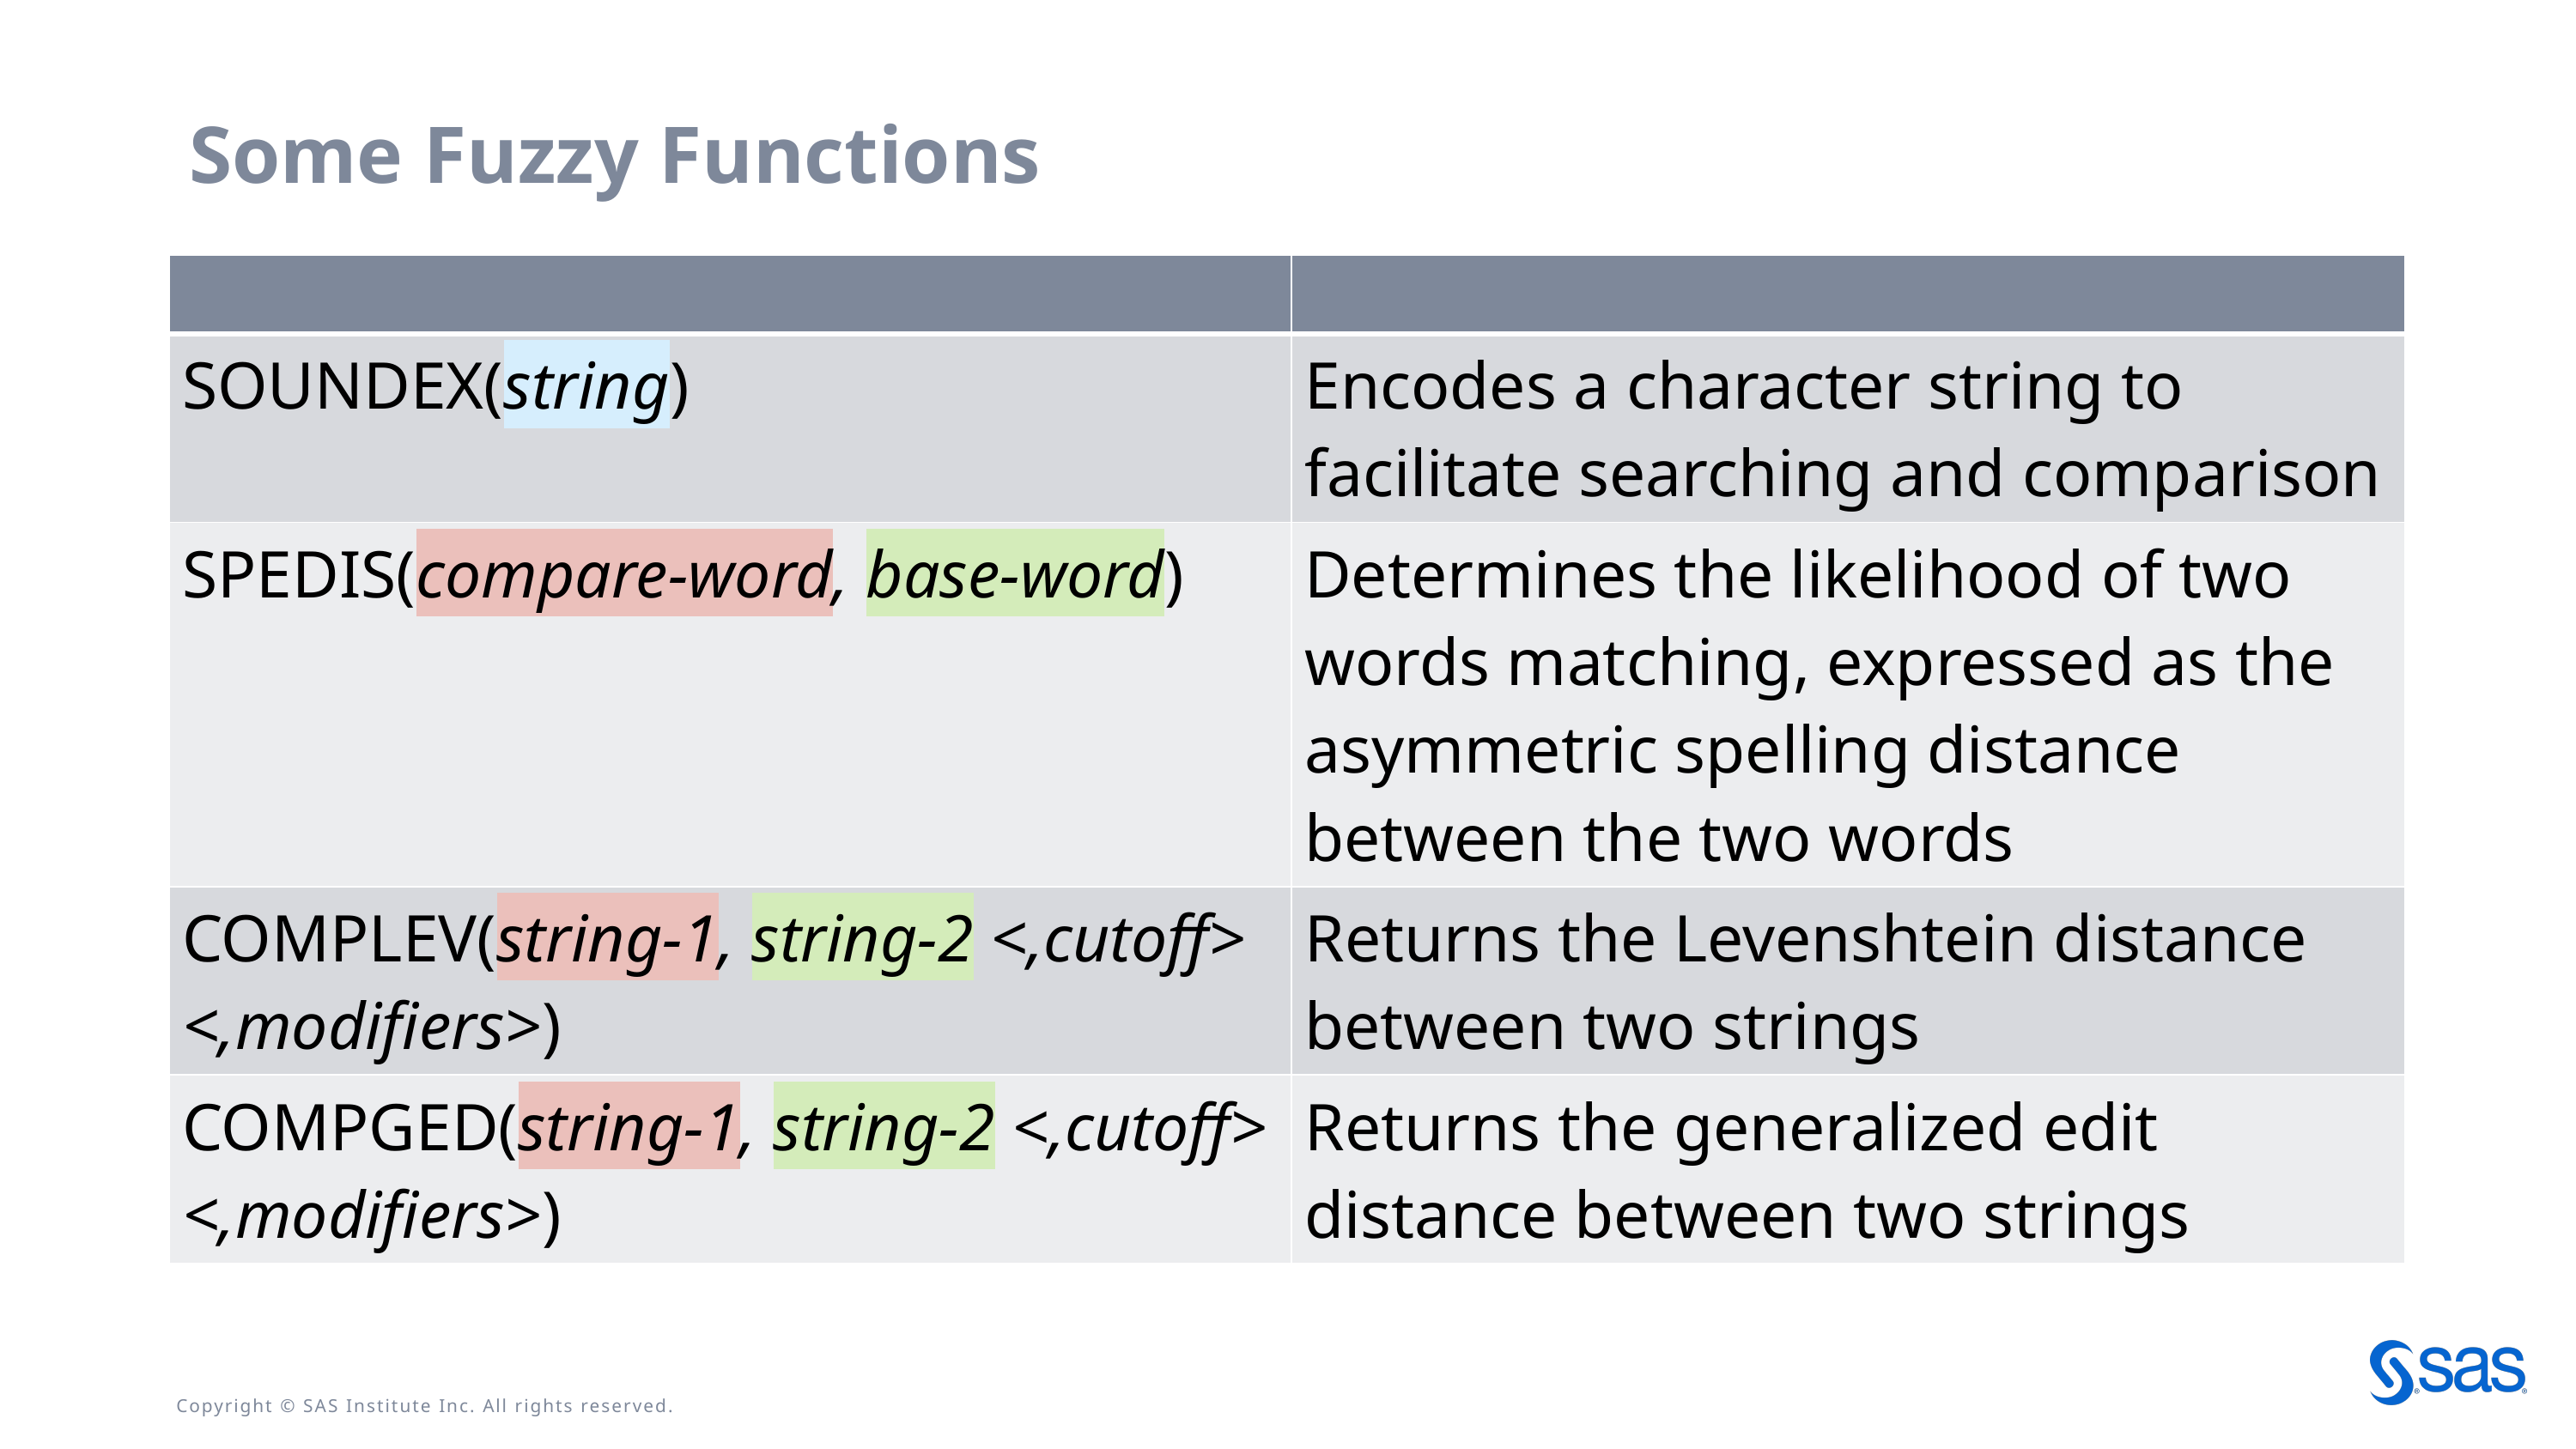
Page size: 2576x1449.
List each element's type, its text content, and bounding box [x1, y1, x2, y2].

table_header [170, 256, 1291, 331]
table_cell Returns the generalized edit distance between two strings [1292, 1076, 2404, 1263]
table_cell SPEDIS(compare-word, base-word) [170, 523, 1291, 886]
text_box Some Fuzzy Functions [176, 100, 2398, 209]
table_cell Encodes a character string to facilitate searching and comparison [1292, 336, 2404, 522]
picture [2370, 1340, 2527, 1405]
table_header [1292, 256, 2404, 331]
table_cell SOUNDEX(string) [170, 336, 1291, 522]
table_cell COMPLEV(string-1, string-2 <,cutoff> <,modifiers>) [170, 888, 1291, 1074]
table_cell Determines the likelihood of two words matching, expressed as the asymmetric spelling distance between the two words [1292, 523, 2404, 886]
table_cell COMPGED(string-1, string-2 <,cutoff> <,modifiers>) [170, 1076, 1291, 1263]
table_cell Returns the Levenshtein distance between two strings [1292, 888, 2404, 1074]
